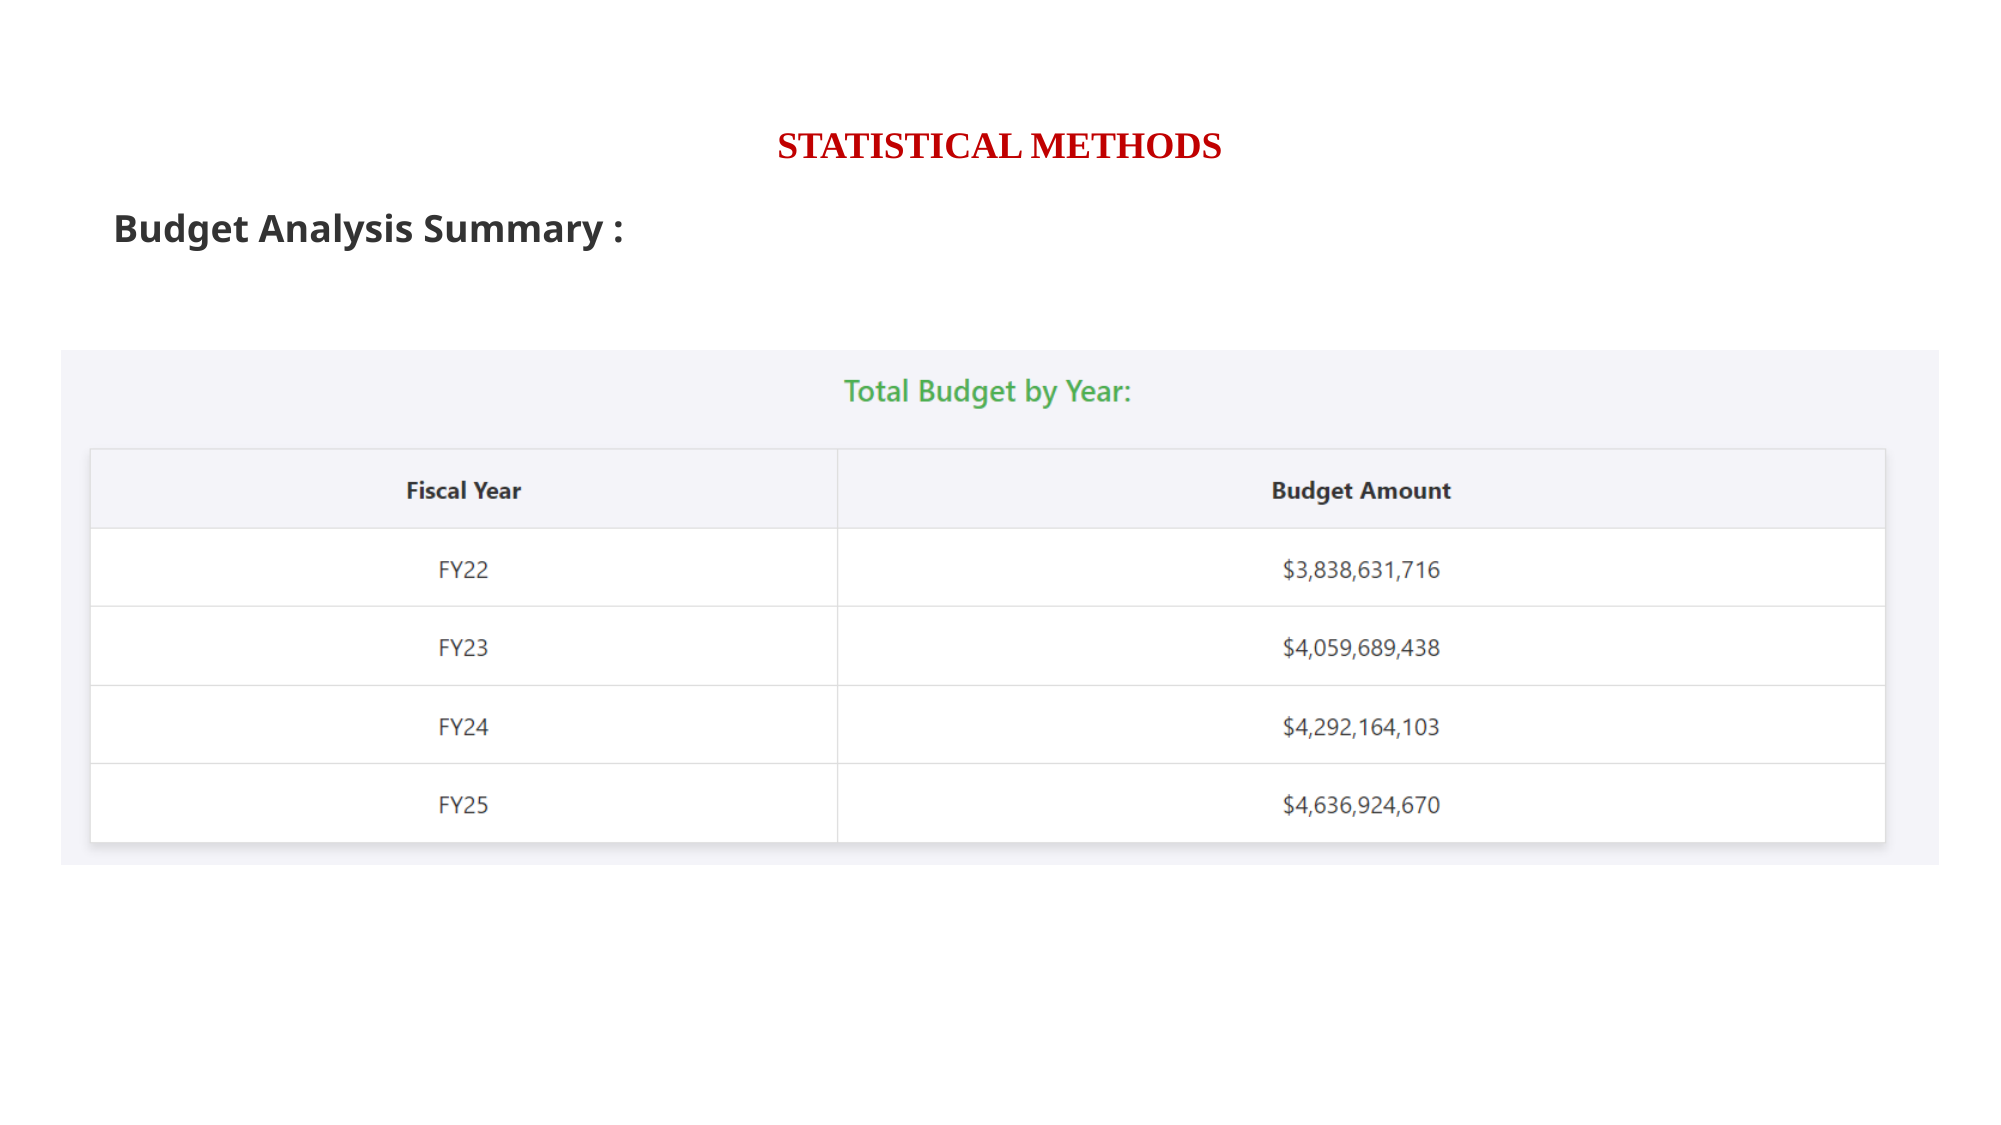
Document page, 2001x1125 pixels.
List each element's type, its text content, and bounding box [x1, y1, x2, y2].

text_box Budget Analysis Summary : [0, 197, 869, 258]
title STATISTICAL METHODS [137, 59, 1863, 278]
picture [61, 350, 1939, 865]
